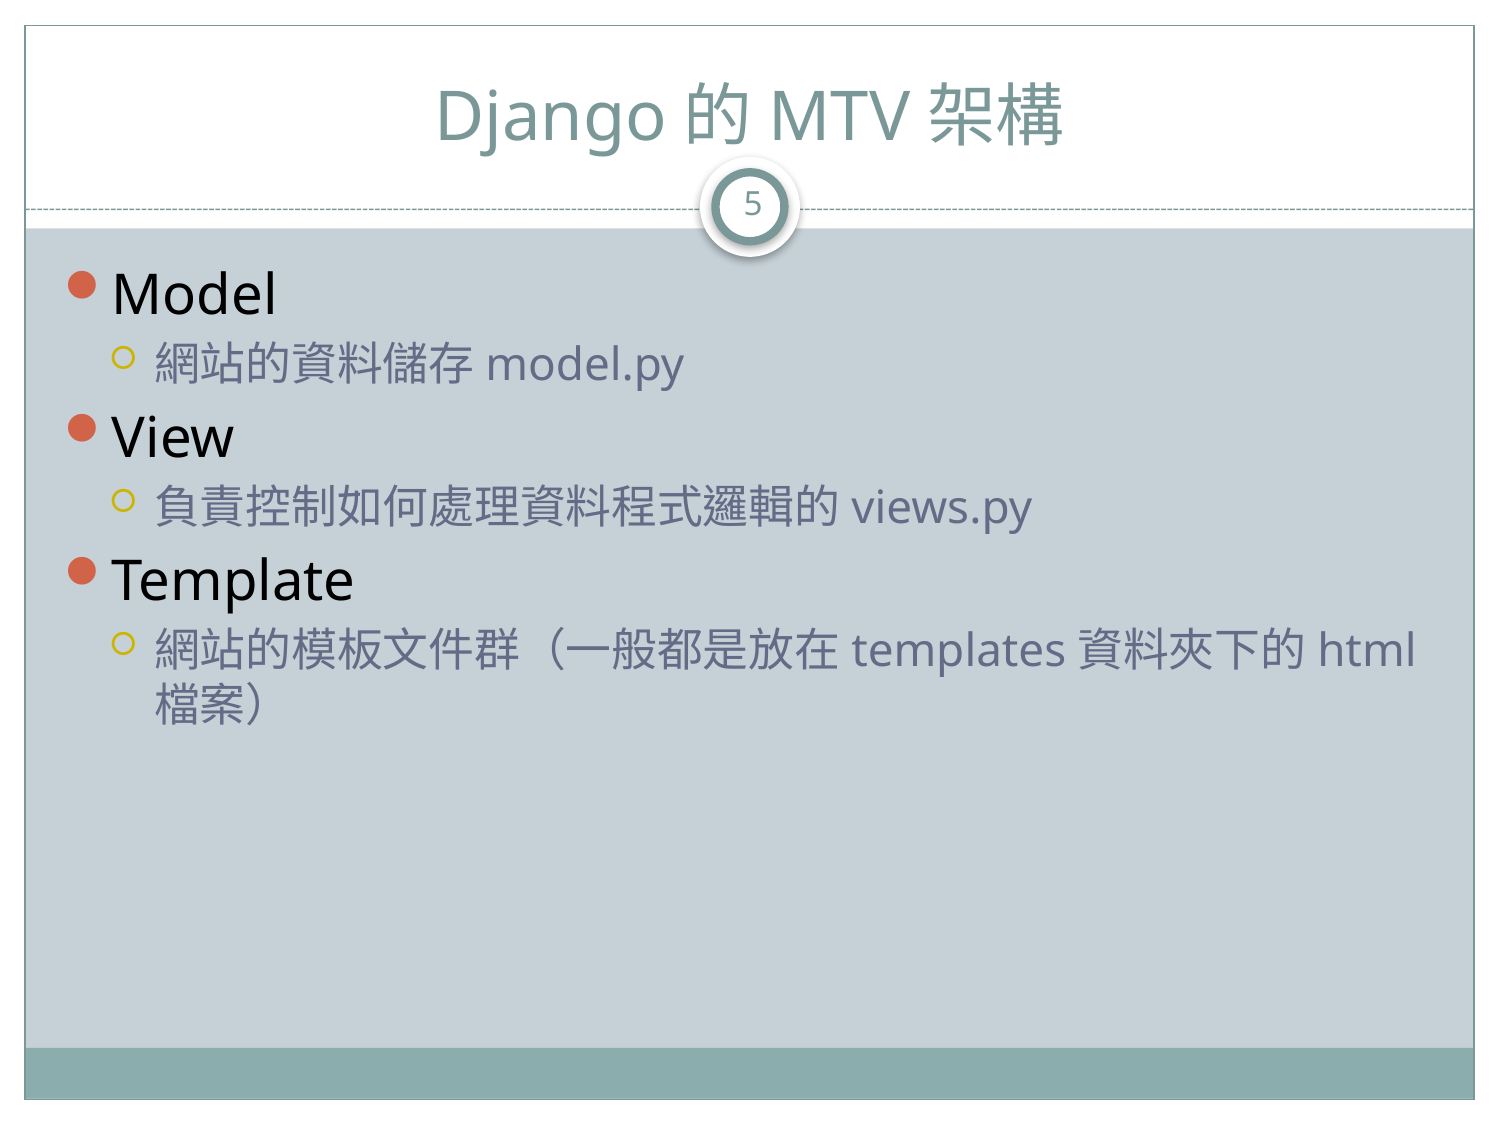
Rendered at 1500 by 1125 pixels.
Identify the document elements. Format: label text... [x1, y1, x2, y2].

list Model 網站的資料儲存model.py View 負責控制如何處理資料程式邏輯的views.py Template 網站的模板文件群（一般都是放在templates資料夾下的html檔案） [49, 250, 1445, 1001]
title Django的MTV架構 [49, 37, 1450, 162]
slide_number 5 [715, 168, 791, 241]
